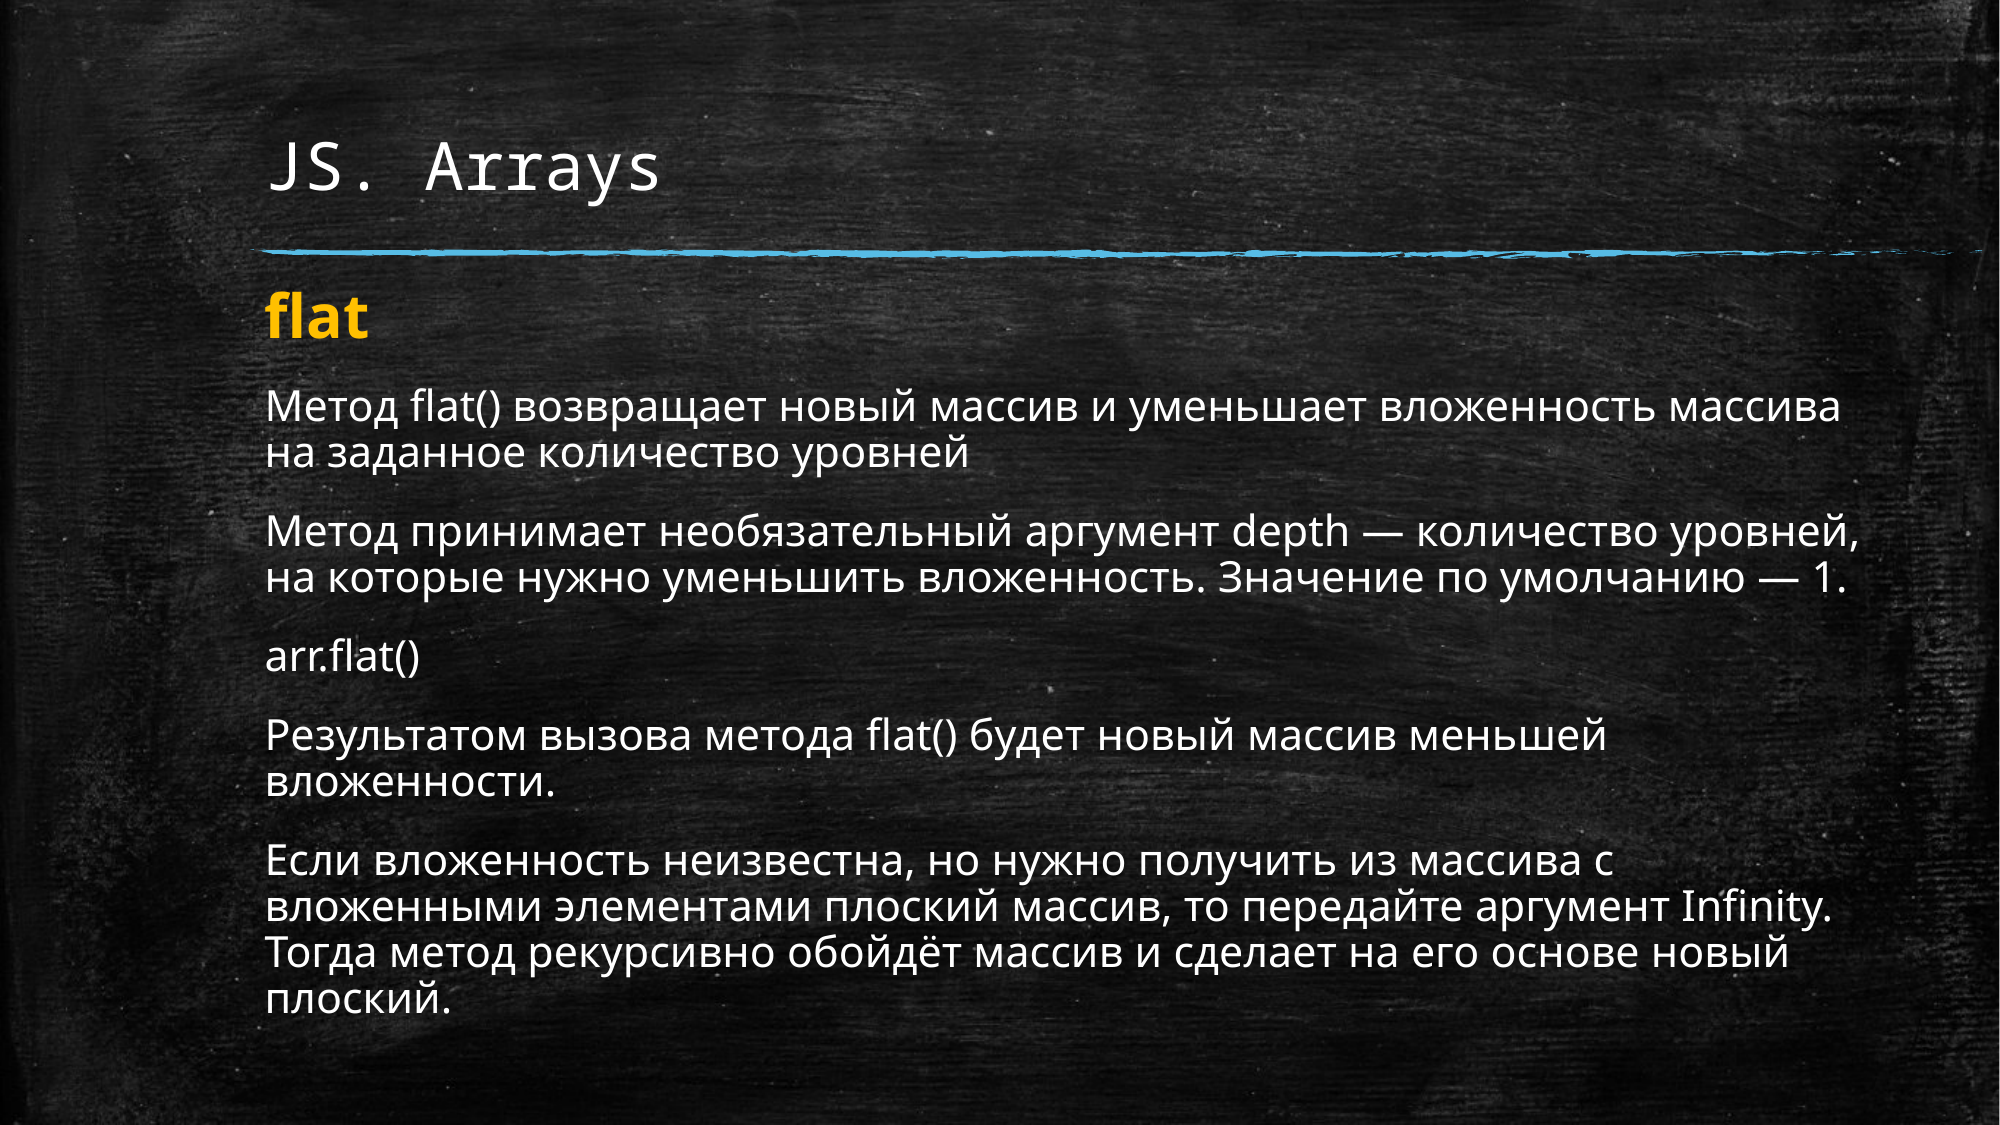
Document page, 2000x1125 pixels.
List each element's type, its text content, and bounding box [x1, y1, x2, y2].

title JS. Arrays [249, 45, 1750, 213]
text_box flat Метод flat() возвращает новый массив и уменьшает вложенность массива на заданное количество уровней Метод принимает необязательный аргумент depth — количество уровней, на которые нужно уменьшить вложенность. Значение по умолчанию — 1. arr.flat() Результатом вызова метода flat() будет новый массив меньшей вложенности. Если вложенность неизвестна, но нужно получить из массива с вложенными элементами плоский массив, то передайте аргумент Infinity. Тогда метод рекурсивно обойдёт массив и сделает на его основе новый плоский. [249, 278, 1886, 1083]
